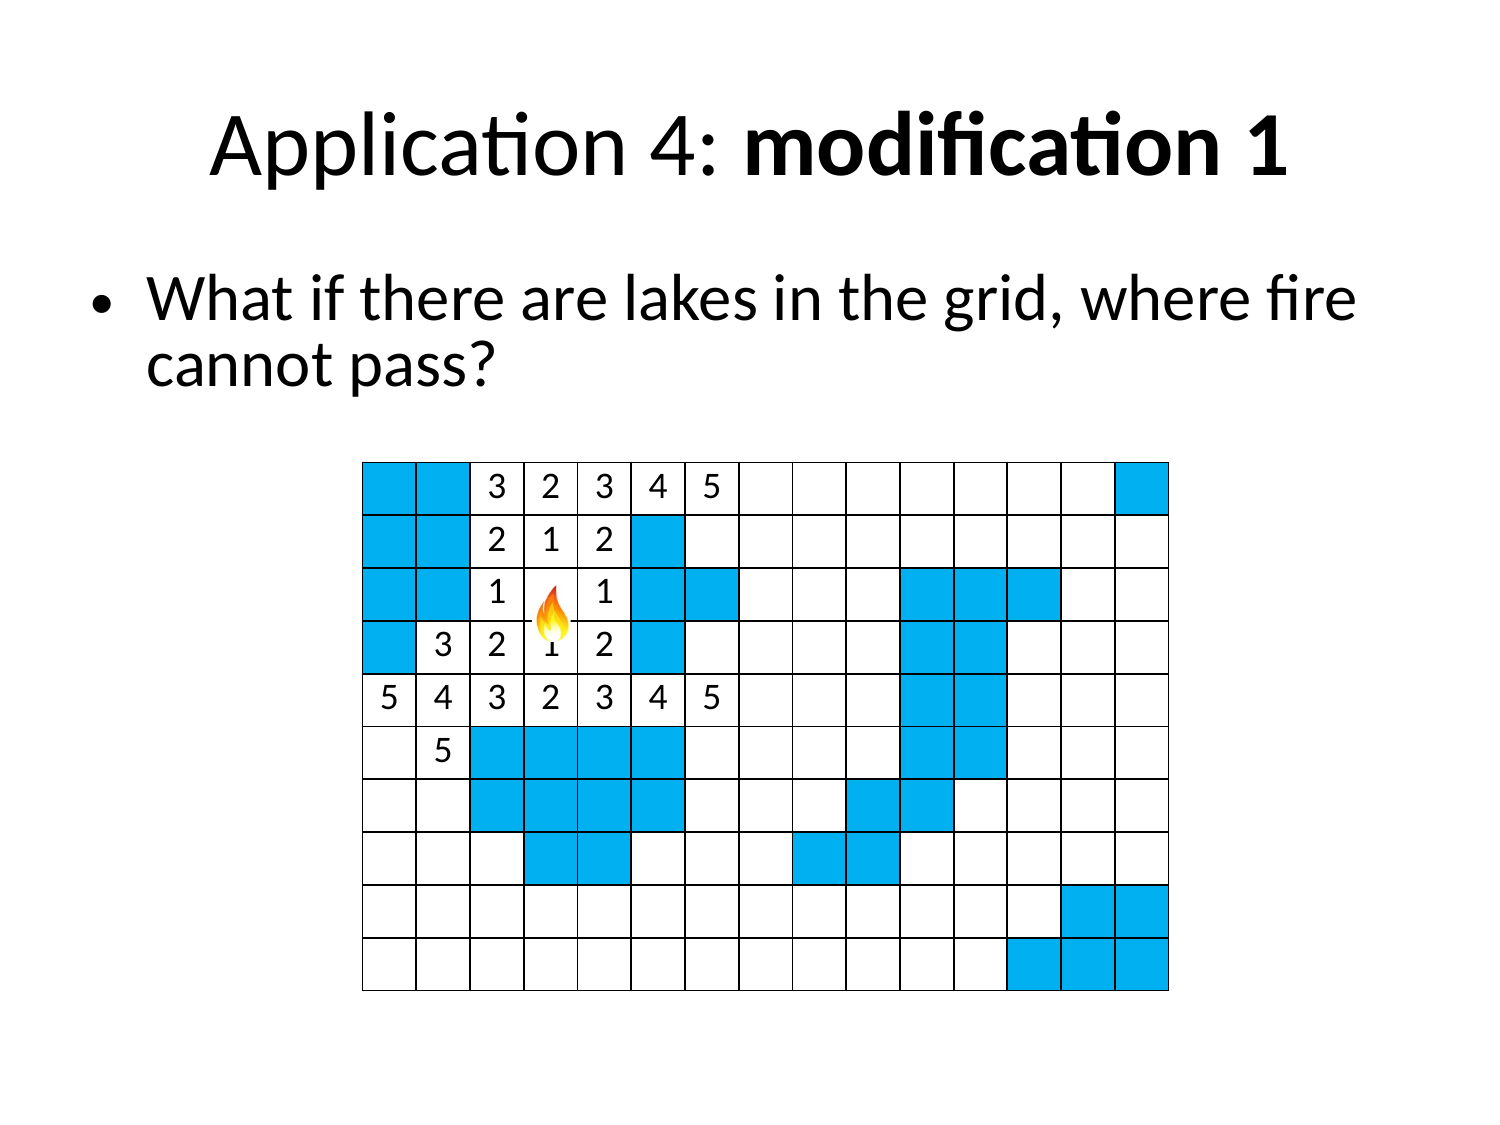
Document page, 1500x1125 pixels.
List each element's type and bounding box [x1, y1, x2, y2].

title [75, 45, 1425, 233]
text_box [74, 262, 1425, 1005]
picture [531, 583, 571, 642]
